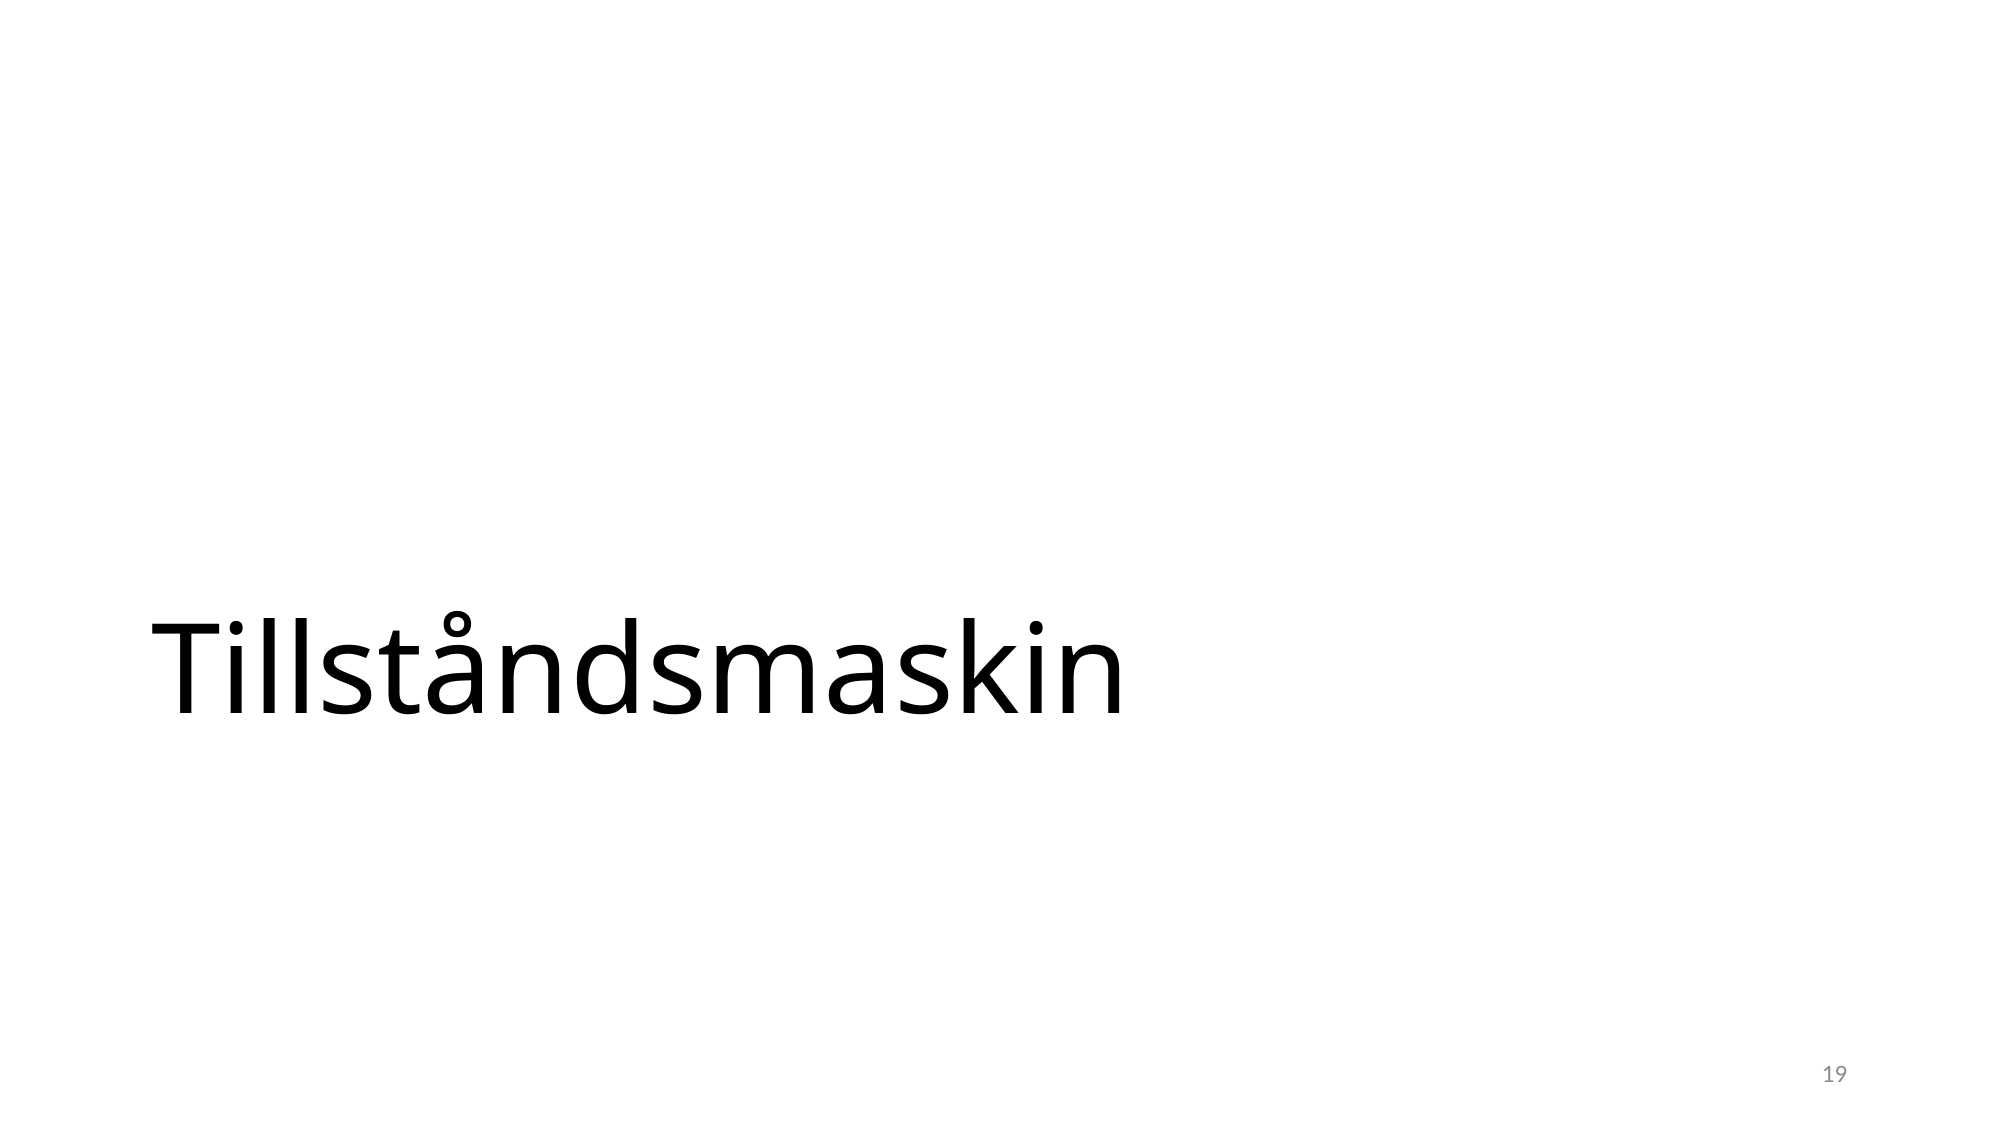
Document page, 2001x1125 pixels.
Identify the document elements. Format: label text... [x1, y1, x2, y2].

title Tillståndsmaskin [136, 280, 1862, 749]
slide_number 19 [1412, 1042, 1863, 1103]
